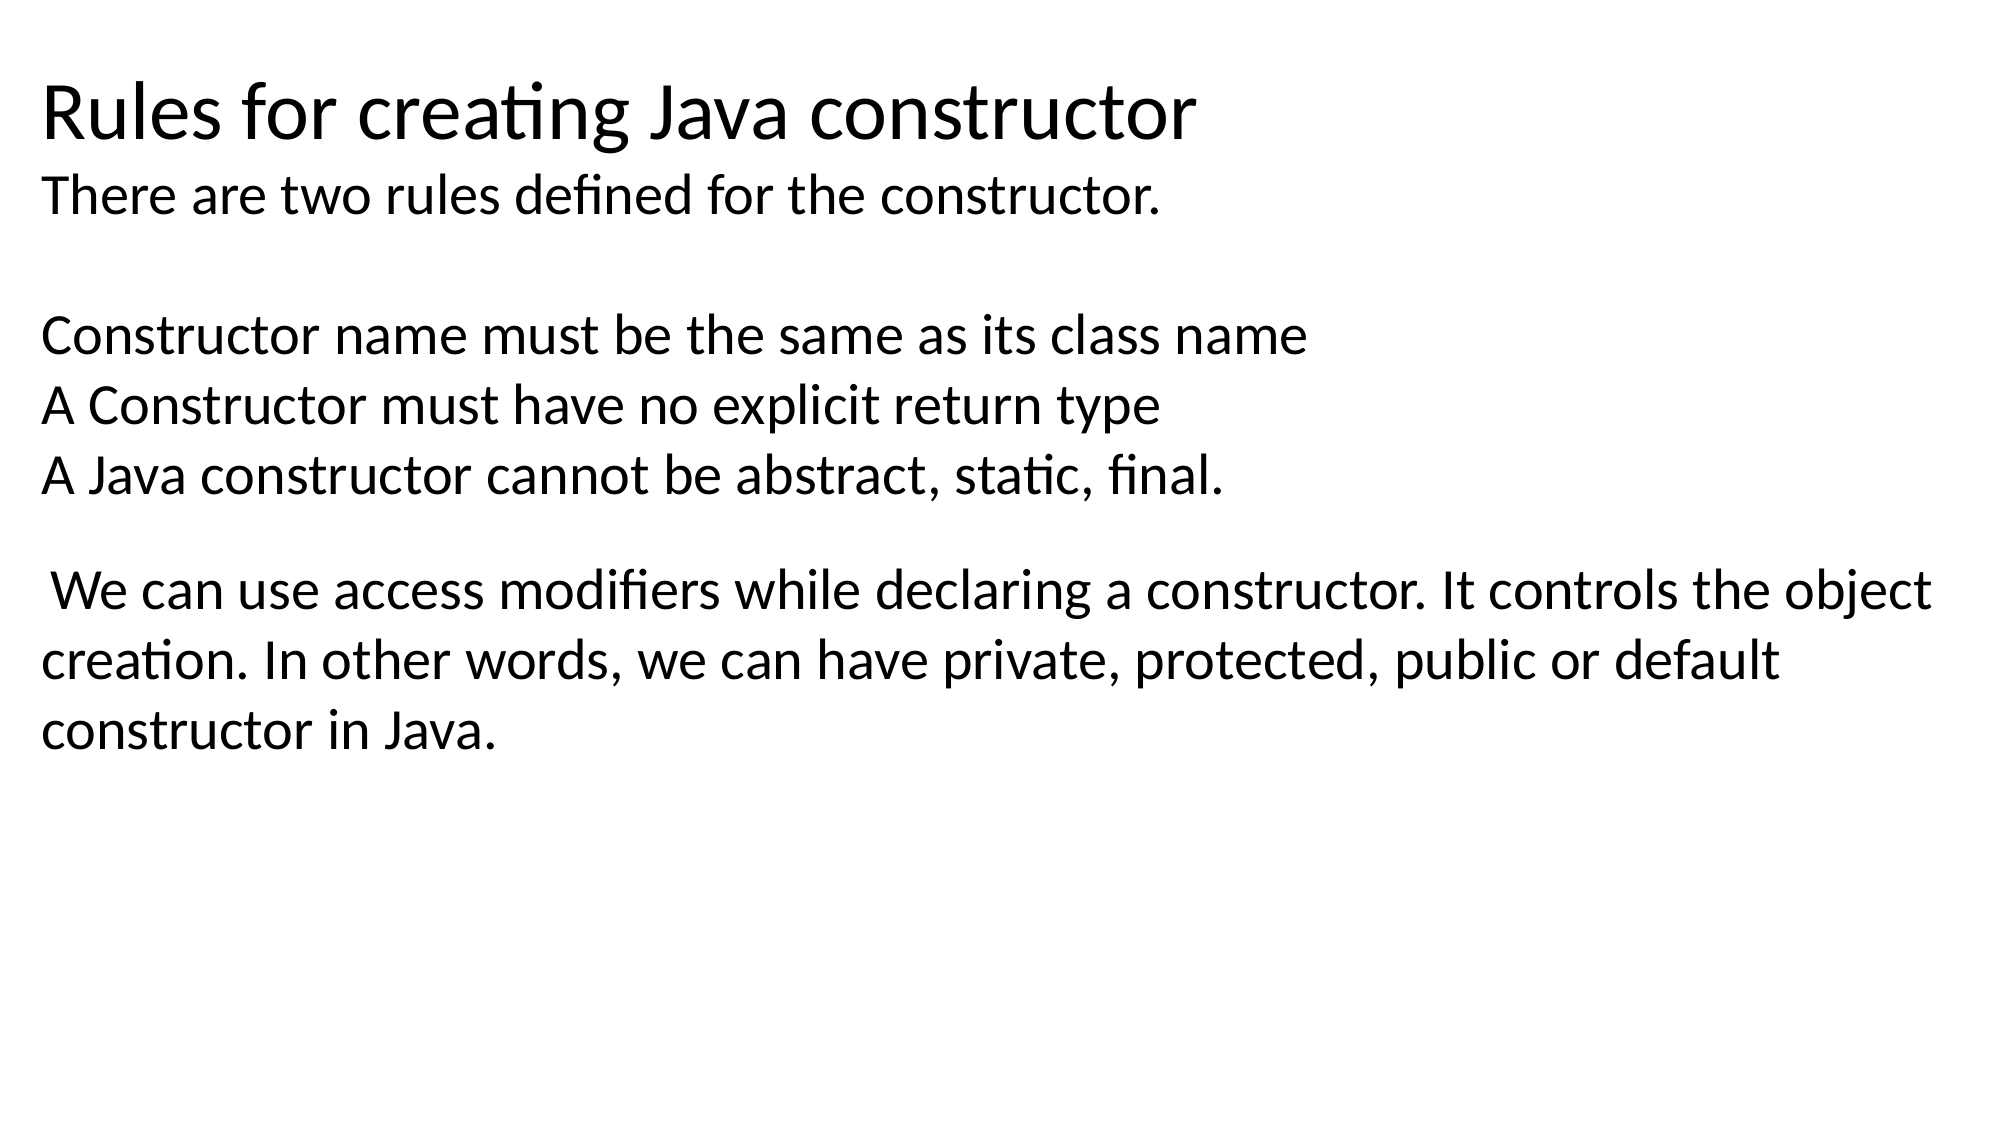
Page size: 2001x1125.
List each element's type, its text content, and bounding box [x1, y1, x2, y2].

text_box We can use access modifiers while declaring a constructor. It controls the object creation. In other words, we can have private, protected, public or default constructor in Java. [26, 543, 1981, 769]
text_box Rules for creating Java constructor There are two rules defined for the constructor. Constructor name must be the same as its class name A Constructor must have no explicit return type A Java constructor cannot be abstract, static, final. [26, 48, 1962, 543]
